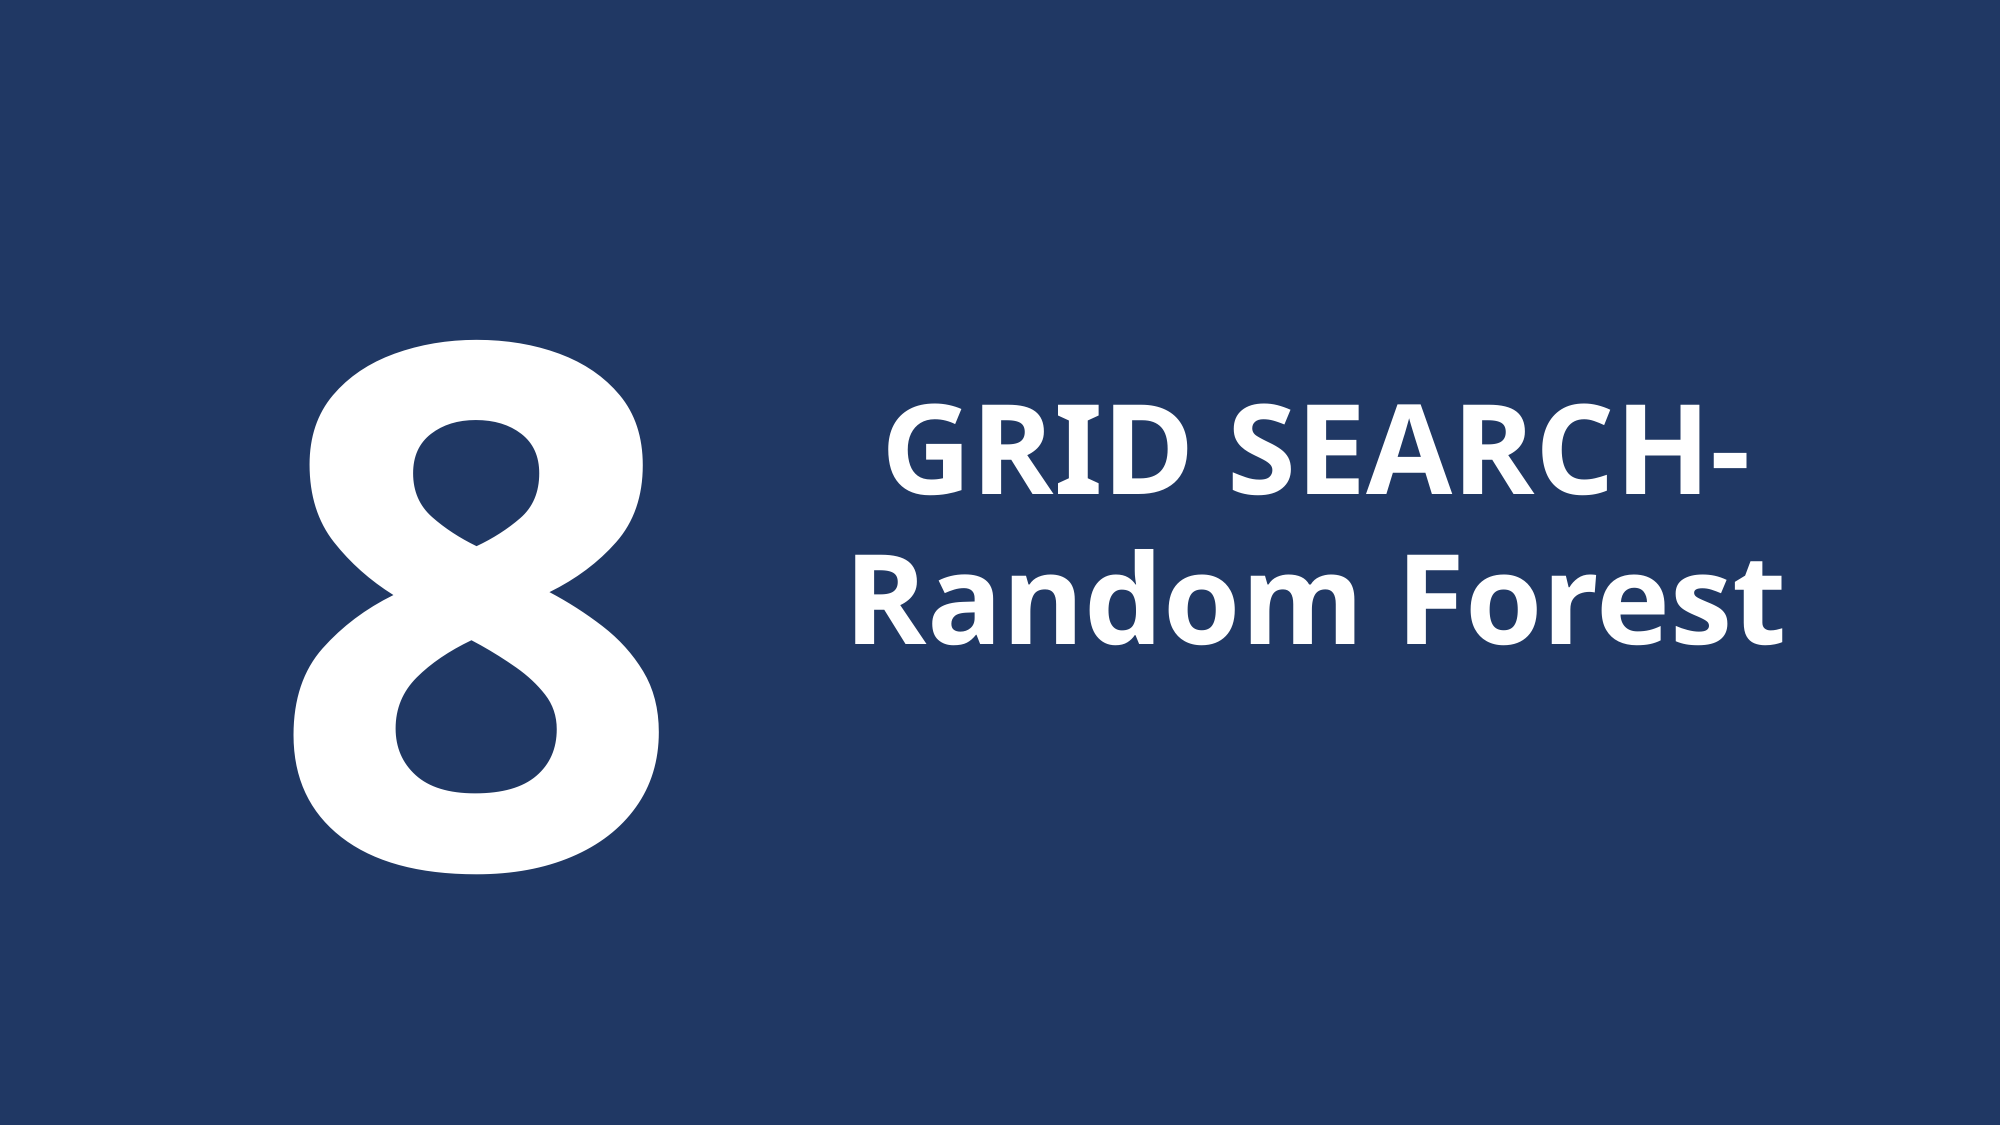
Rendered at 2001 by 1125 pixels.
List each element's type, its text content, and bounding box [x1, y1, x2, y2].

text_box 8 [237, 131, 717, 1021]
text_box GRID SEARCH-Random Forest [779, 361, 1853, 677]
